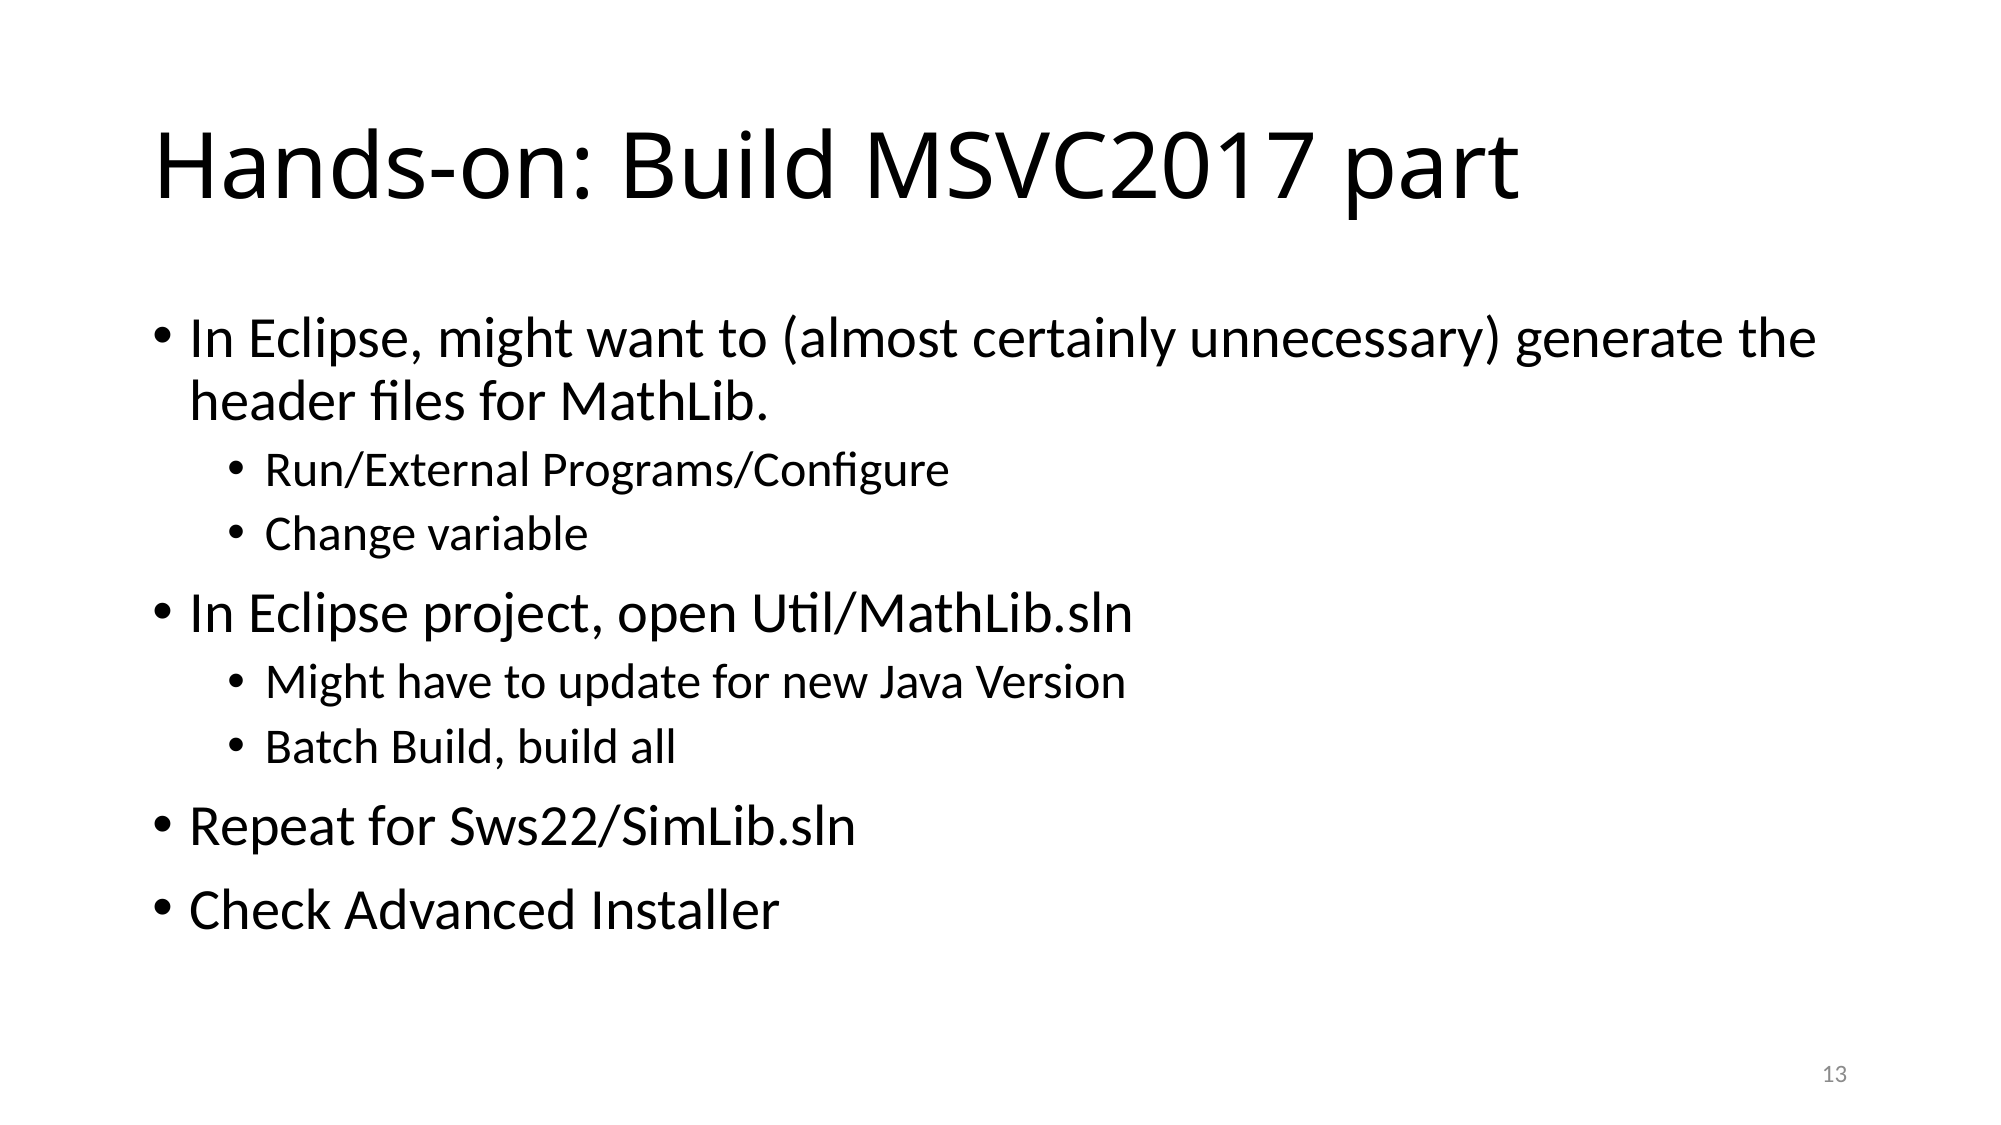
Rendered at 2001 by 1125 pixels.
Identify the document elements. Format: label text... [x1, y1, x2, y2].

title Hands-on: Build MSVC2017 part [137, 59, 1863, 278]
slide_number 13 [1412, 1042, 1863, 1103]
list In Eclipse, might want to (almost certainly unnecessary) generate the header files for MathLib. Run/External Programs/Configure Change variable In Eclipse project, open Util/MathLib.sln Might have to update for new Java Version Batch Build, build all Repeat for Sws22/SimLib.sln Check Advanced Installer [137, 299, 1863, 1014]
